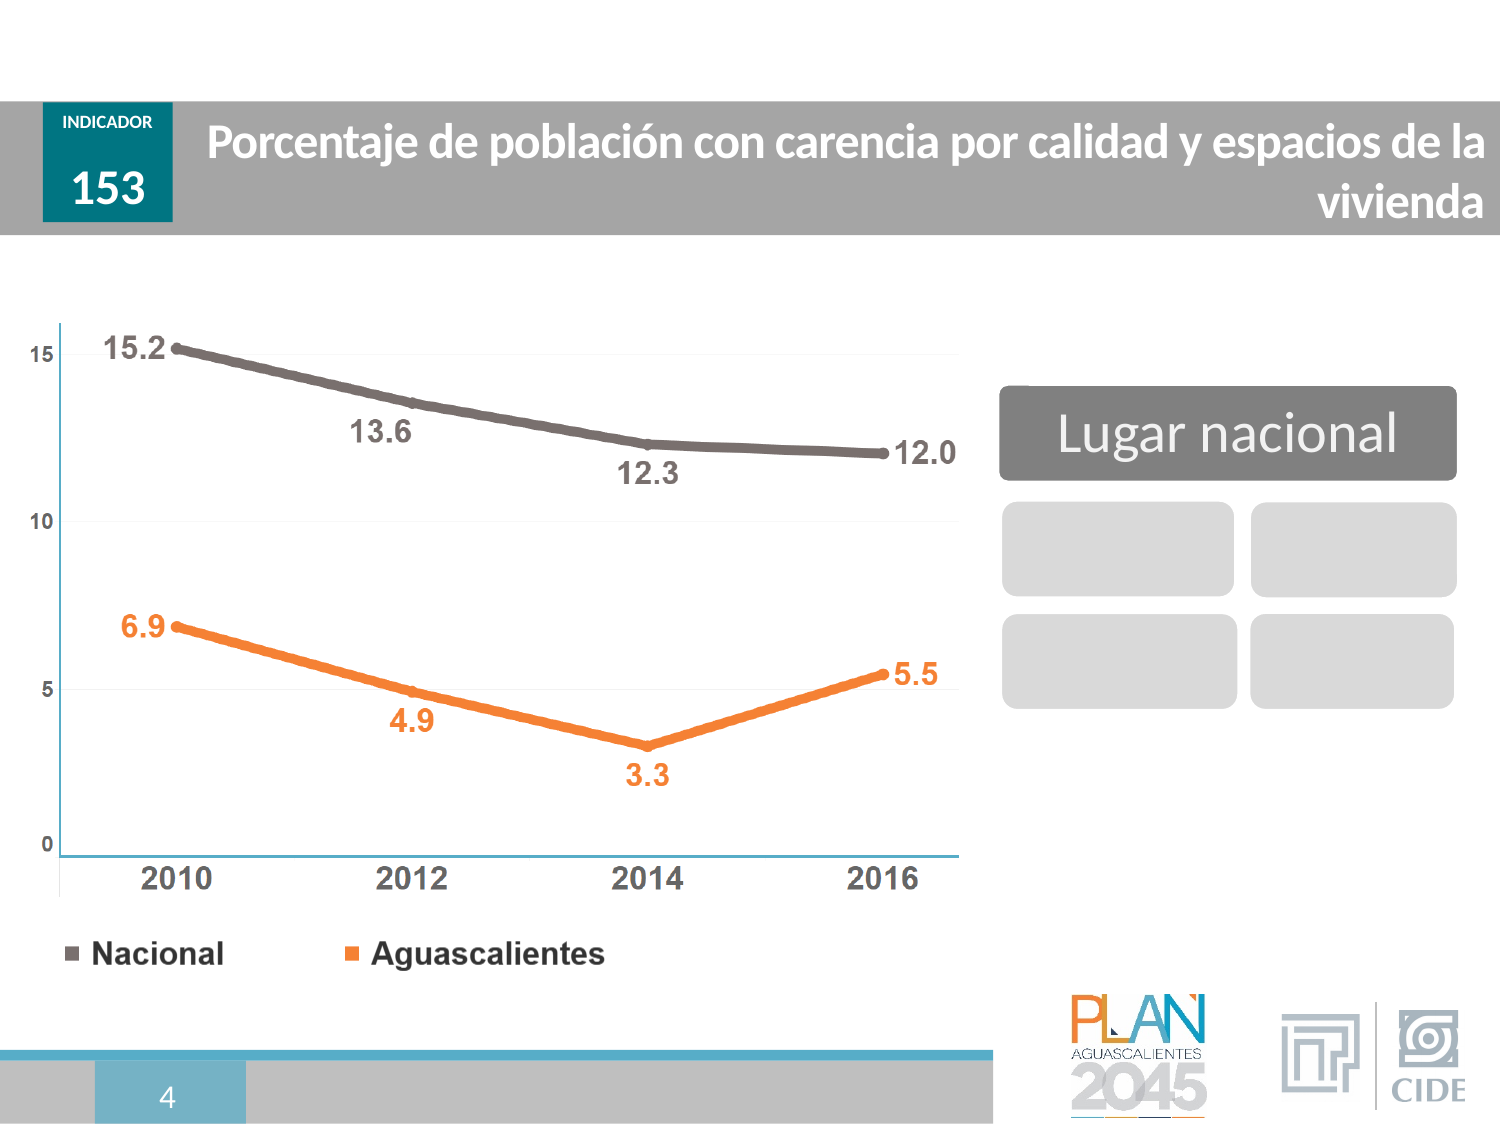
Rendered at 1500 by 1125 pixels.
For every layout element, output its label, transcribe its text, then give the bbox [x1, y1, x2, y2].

picture [1071, 994, 1207, 1118]
picture [63, 930, 619, 980]
text_box INDICADOR 153 [42, 102, 173, 223]
picture [25, 322, 959, 900]
slide_number 4 [86, 1065, 249, 1125]
title Porcentaje de población con carencia por calidad y espacios de la vivienda [0, 101, 1500, 236]
picture [1170, 994, 1200, 1033]
